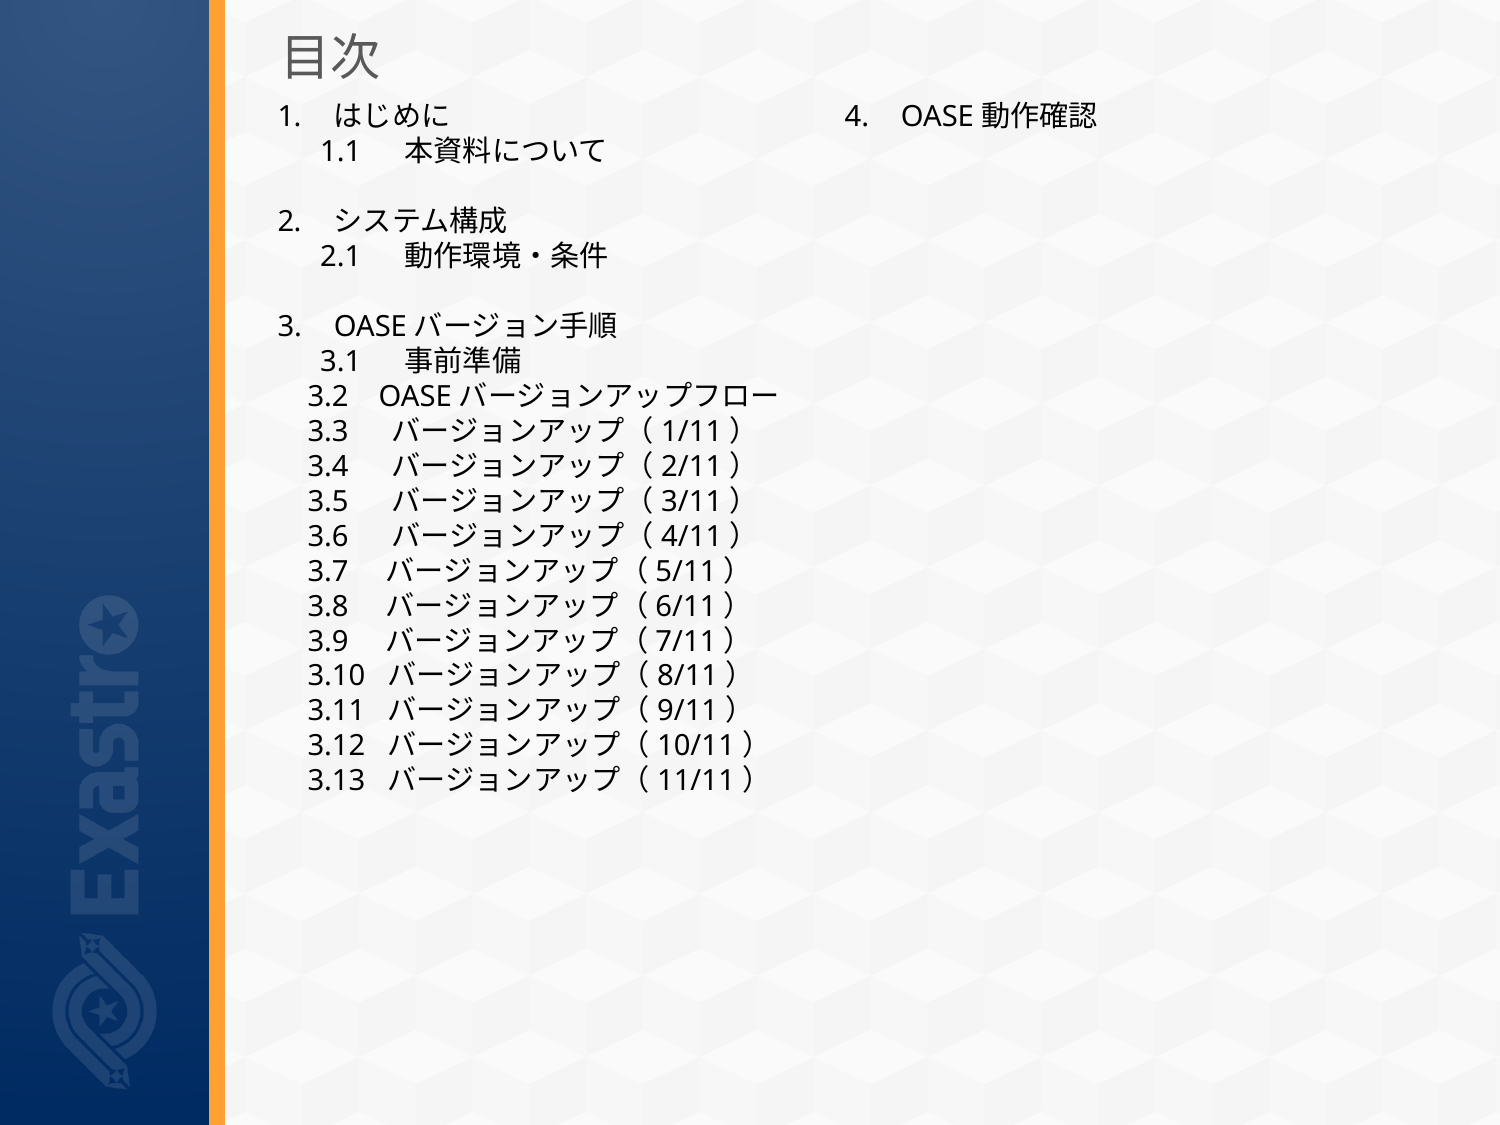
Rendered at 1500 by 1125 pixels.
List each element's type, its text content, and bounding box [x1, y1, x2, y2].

picture [0, 0, 1500, 1125]
title 目次 [265, 19, 1471, 86]
text_box はじめに 1.1 本資料について システム構成 2.1 動作環境・条件 OASEバージョン手順 3.1 事前準備 3.2 OASEバージョンアップフロー 3.3 バージョンアップ（1/11） 3.4 バージョンアップ（2/11） 3.5 バージョンアップ（3/11） 3.6 バージョンアップ（4/11） 3.7 バージョンアップ（5/11） 3.8 バージョンアップ（6/11） 3.9 バージョンアップ（7/11） 3.10 バージョンアップ（8/11） 3.11 バージョンアップ（9/11） 3.12 バージョンアップ（10/11） 3.13 バージョンアップ（11/11） [265, 85, 832, 1125]
text_box OASE動作確認 [832, 85, 1424, 1125]
